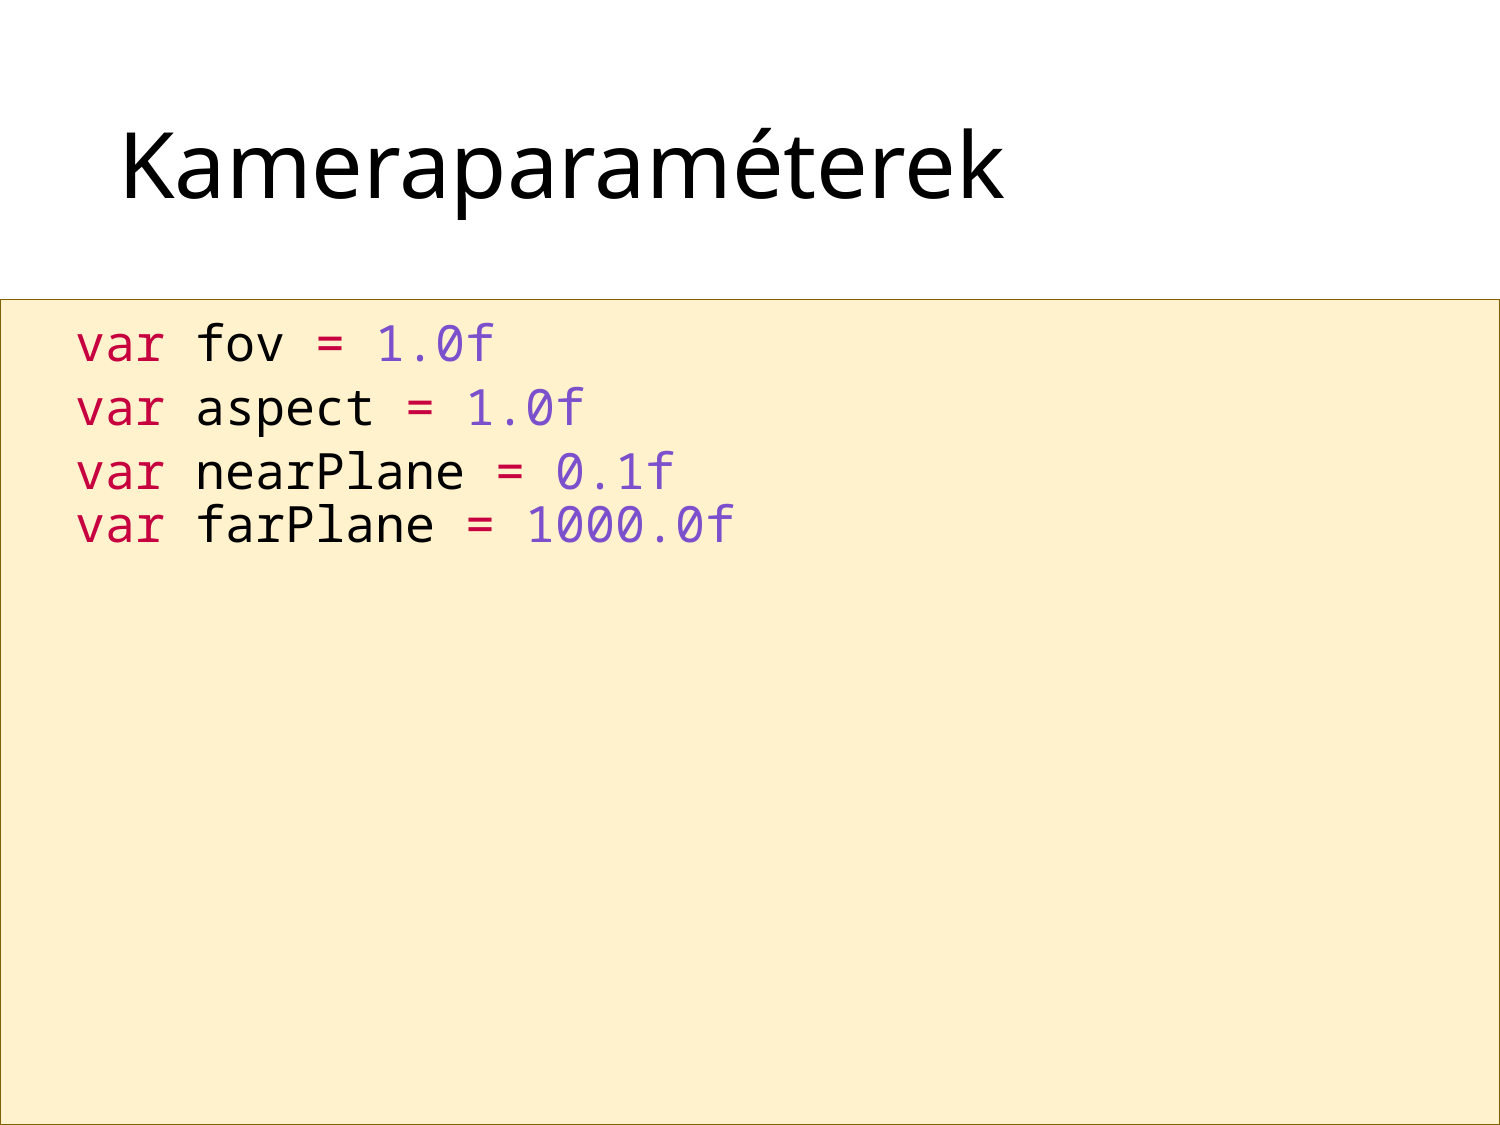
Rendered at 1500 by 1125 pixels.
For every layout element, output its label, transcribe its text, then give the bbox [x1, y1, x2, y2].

list var fov = 1.0f var aspect = 1.0f var nearPlane = 0.1f var farPlane = 1000.0f [0, 299, 1500, 1125]
title Kameraparaméterek [103, 59, 1397, 278]
